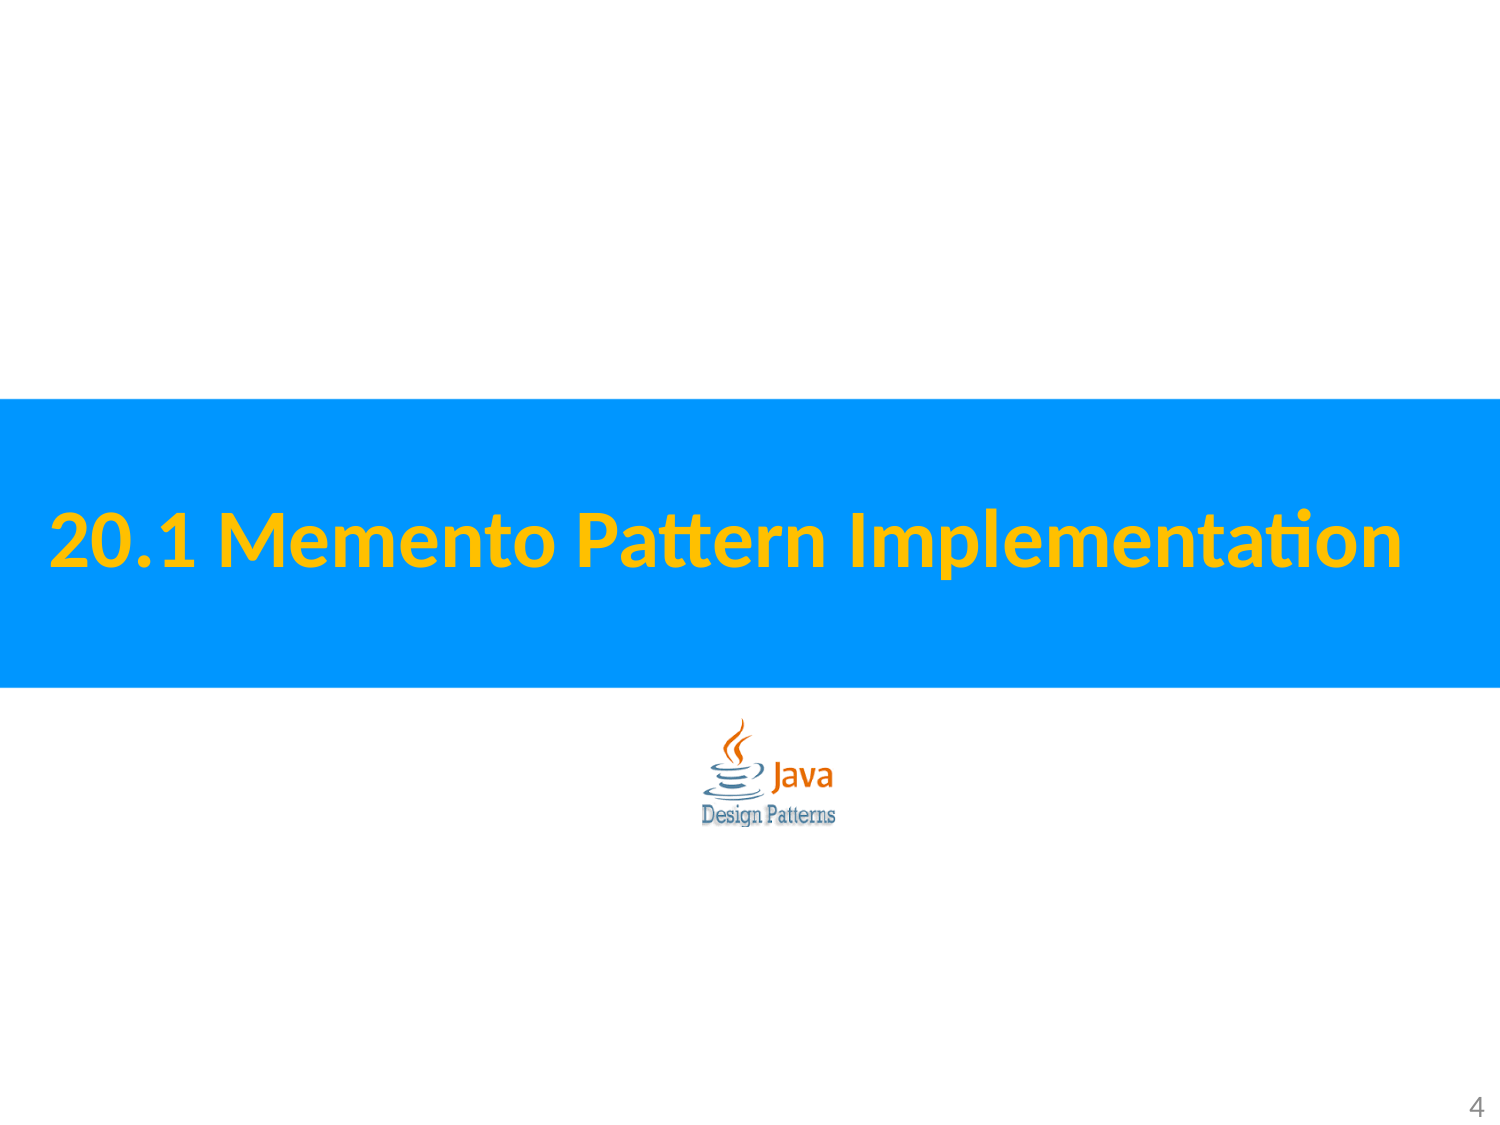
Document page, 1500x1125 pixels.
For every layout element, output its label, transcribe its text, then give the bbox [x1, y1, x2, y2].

picture [0, 0, 1500, 1125]
text_box 20.1 Memento Pattern Implementation [33, 477, 1467, 592]
slide_number 4 [1162, 1074, 1500, 1125]
